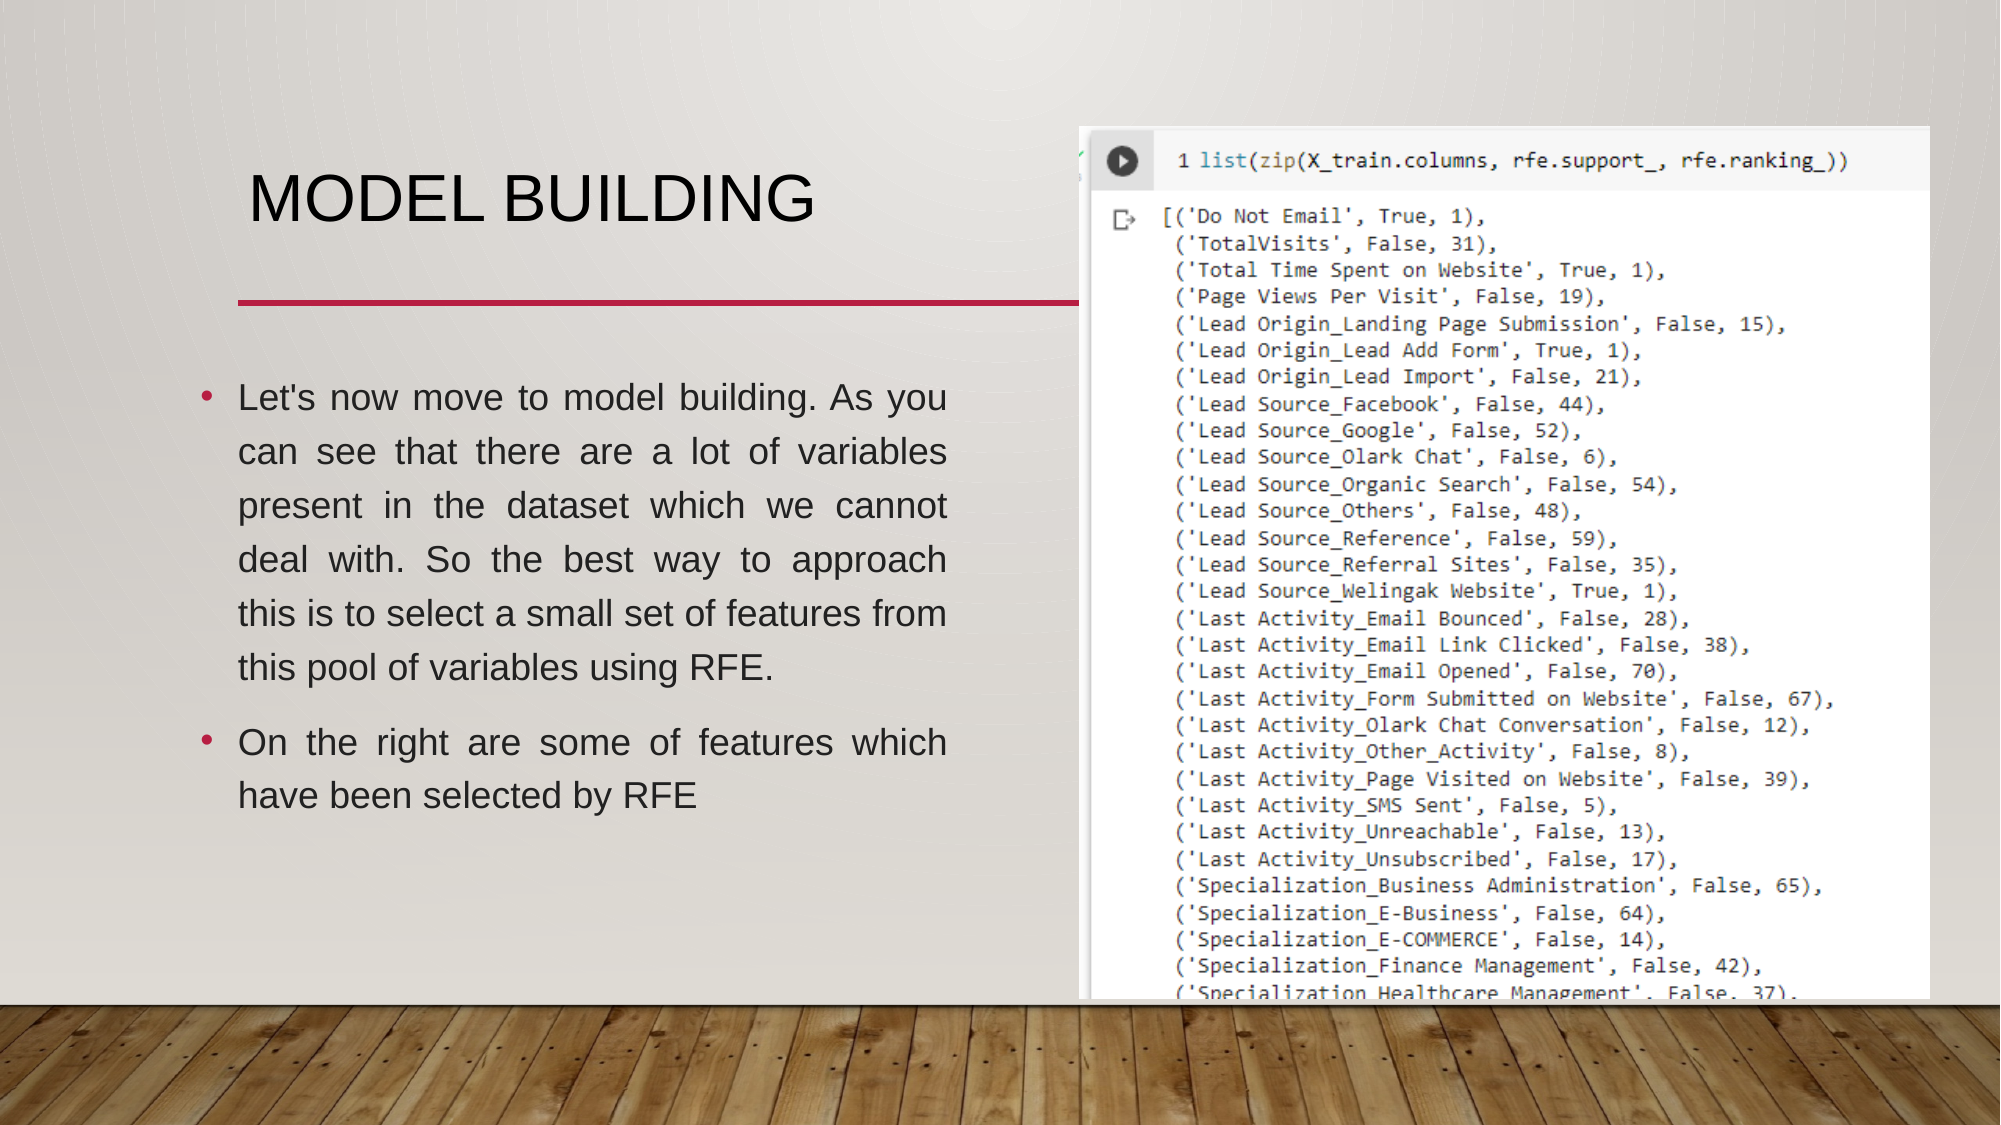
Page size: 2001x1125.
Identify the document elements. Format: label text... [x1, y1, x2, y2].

picture [1079, 125, 1931, 999]
picture [0, 1005, 2000, 1125]
title Model Building [233, 156, 850, 329]
list Let's now move to model building. As you can see that there are a lot of variables present in the dataset which we cannot deal with. So the best way to approach this is to select a small set of features from this pool of variables using RFE. On the right are some of features which have been selected by RFE [185, 356, 963, 897]
